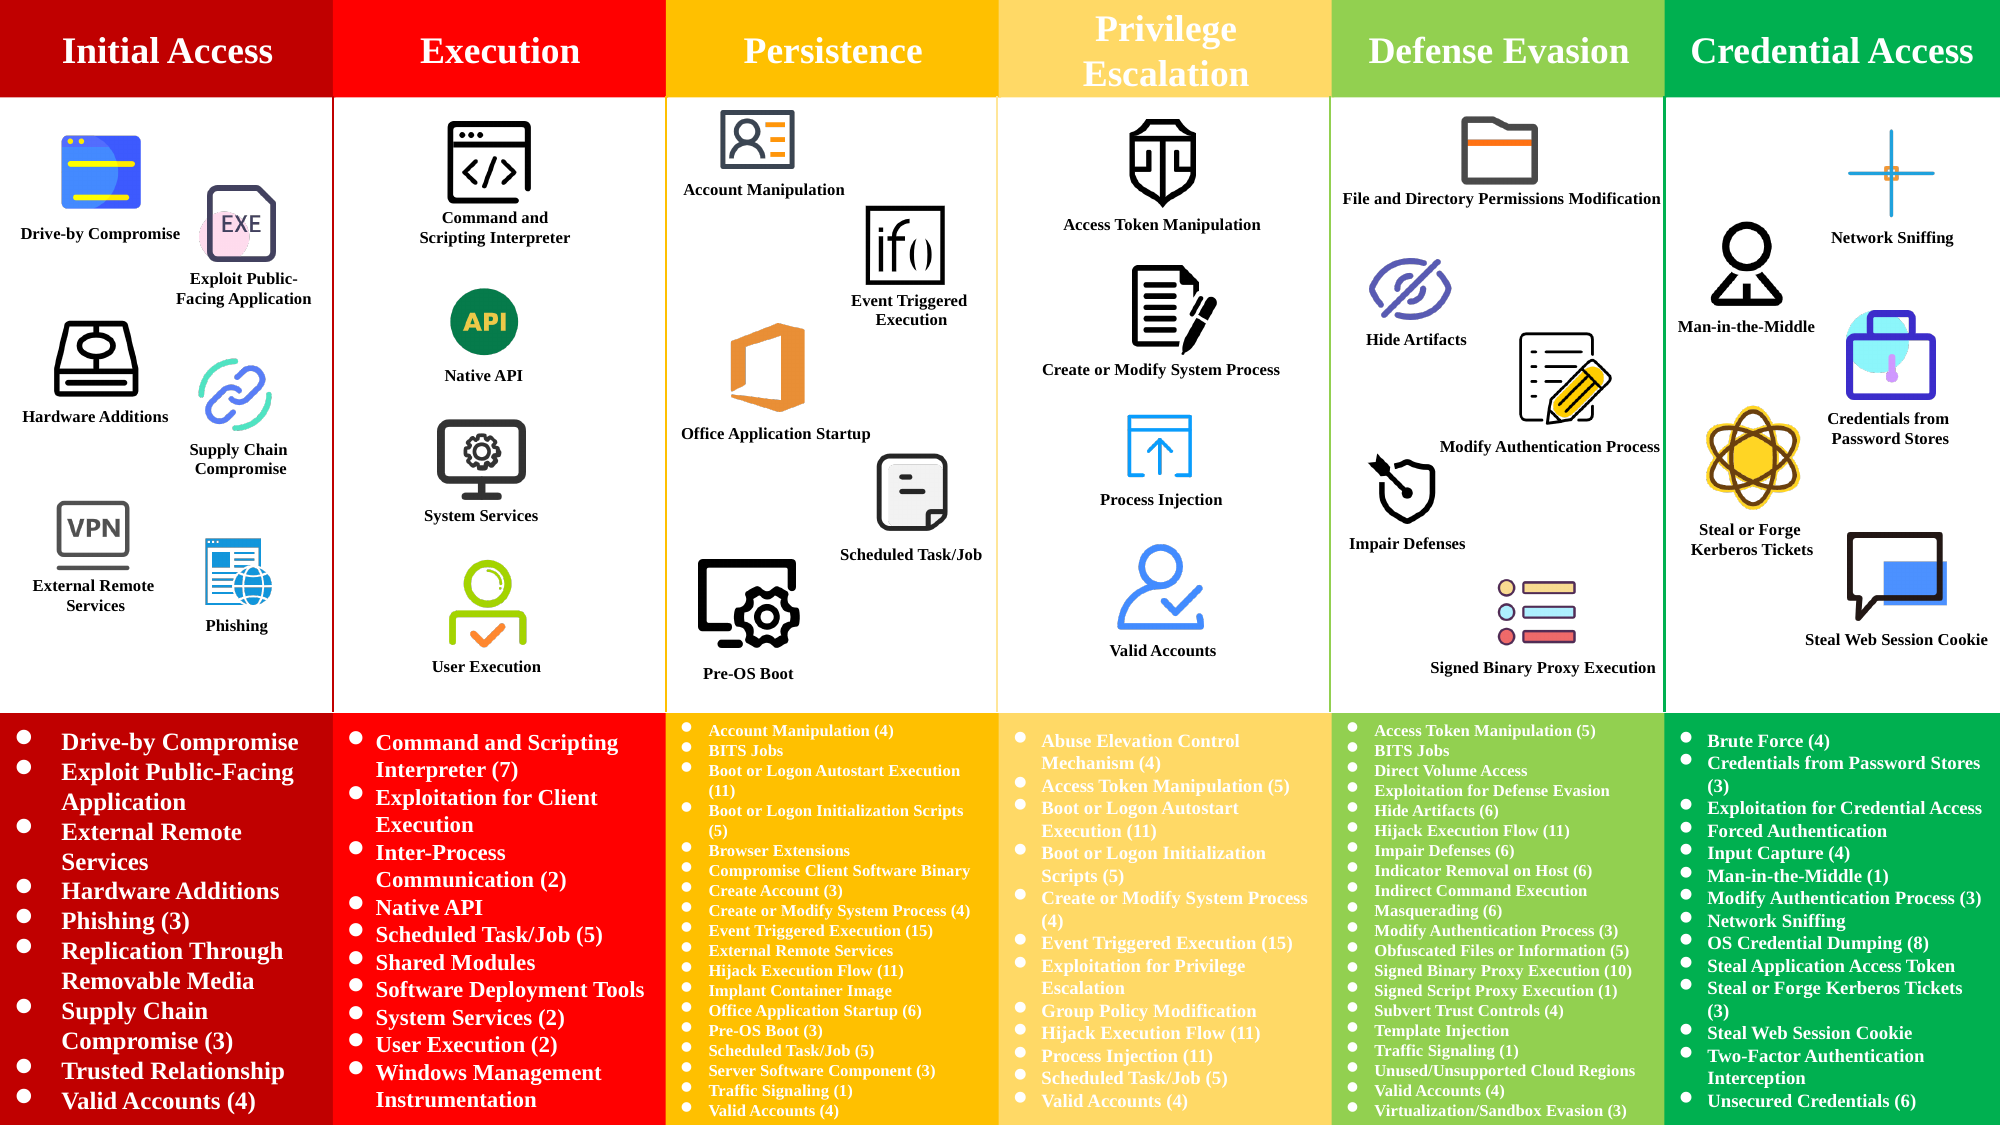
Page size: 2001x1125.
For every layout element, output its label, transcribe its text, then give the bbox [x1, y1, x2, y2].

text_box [1662, 204, 1832, 345]
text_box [1027, 265, 1296, 388]
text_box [160, 185, 328, 316]
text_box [1085, 386, 1238, 517]
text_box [1334, 445, 1482, 561]
text_box Brute Force (4) Credentials from Password Stores (3) Exploitation for Credential Access Forced Authentication Input Capture (4) Man-in-the-Middle (1) Modify Authentication Process (3) Network Sniffing OS Credential Dumping (8) Steal Application Access Token Steal or Forge Kerberos Tickets (3) Steal Web Session Cookie Two-Factor Authentication Interception Unsecured Credentials (6) [1663, 712, 2000, 1125]
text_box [665, 323, 888, 451]
text_box Execution [332, 0, 665, 98]
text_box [17, 492, 174, 624]
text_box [190, 536, 284, 643]
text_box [173, 350, 308, 487]
text_box Account Manipulation (4) BITS Jobs Boot or Logon Autostart Execution (11) Boot or Logon Initialization Scripts (5) Browser Extensions Compromise Client Software Binary Create Account (3) Create or Modify System Process (4) Event Triggered Execution (15) External Remote Services Hijack Execution Flow (11) Implant Container Image Office Application Startup (6) Pre-OS Boot (3) Scheduled Task/Job (5) Server Software Component (3) Traffic Signaling (1) Valid Accounts (4) [665, 712, 998, 1125]
text_box Access Token Manipulation (5) BITS Jobs Direct Volume Access Exploitation for Defense Evasion Hide Artifacts (6) Hijack Execution Flow (11) Impair Defenses (6) Indicator Removal on Host (6) Indirect Command Execution Masquerading (6) Modify Authentication Process (3) Obfuscated Files or Information (5) Signed Binary Proxy Execution (10) Signed Script Proxy Execution (1) Subvert Trust Controls (4) Template Injection Traffic Signaling (1) Unused/Unsupported Cloud Regions Valid Accounts (4) Virtualization/Sandbox Evasion (3) [1330, 712, 1663, 1125]
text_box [687, 559, 810, 691]
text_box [667, 95, 861, 207]
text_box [5, 127, 196, 252]
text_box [1350, 244, 1483, 357]
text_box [1815, 128, 1970, 255]
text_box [1789, 532, 2000, 657]
text_box Persistence [665, 0, 998, 98]
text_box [1424, 316, 1677, 464]
text_box Command and Scripting Interpreter (7) Exploitation for Client Execution Inter-Process Communication (2) Native API Scheduled Task/Job (5) Shared Modules Software Deployment Tools System Services (2) User Execution (2) Windows Management Instrumentation [332, 712, 665, 1125]
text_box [1047, 119, 1278, 242]
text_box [823, 447, 1000, 572]
text_box Defense Evasion [1331, 0, 1663, 98]
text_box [416, 559, 557, 684]
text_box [1415, 567, 1672, 685]
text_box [1812, 310, 1970, 456]
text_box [1093, 540, 1234, 668]
text_box Abuse Elevation Control Mechanism (4) Access Token Manipulation (5) Boot or Logon Autostart Execution (11) Boot or Logon Initialization Scripts (5) Create or Modify System Process (4) Event Triggered Execution (15) Exploitation for Privilege Escalation Group Policy Modification Hijack Execution Flow (11) Process Injection (11) Scheduled Task/Job (5) Valid Accounts (4) [998, 712, 1330, 1125]
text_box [409, 415, 554, 533]
text_box Initial Access [0, 0, 332, 98]
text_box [6, 315, 185, 435]
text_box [402, 119, 589, 255]
text_box Drive-by Compromise Exploit Public-Facing Application External Remote Services Hardware Additions Phishing (3) Replication Through Removable Media Supply Chain Compromise (3) Trusted Relationship Valid Accounts (4) [0, 712, 332, 1125]
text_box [1327, 105, 1677, 217]
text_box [835, 200, 984, 338]
text_box Privilege Escalation [998, 0, 1331, 98]
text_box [429, 277, 539, 393]
text_box Credential Access [1663, 0, 2000, 98]
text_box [1675, 398, 1830, 568]
